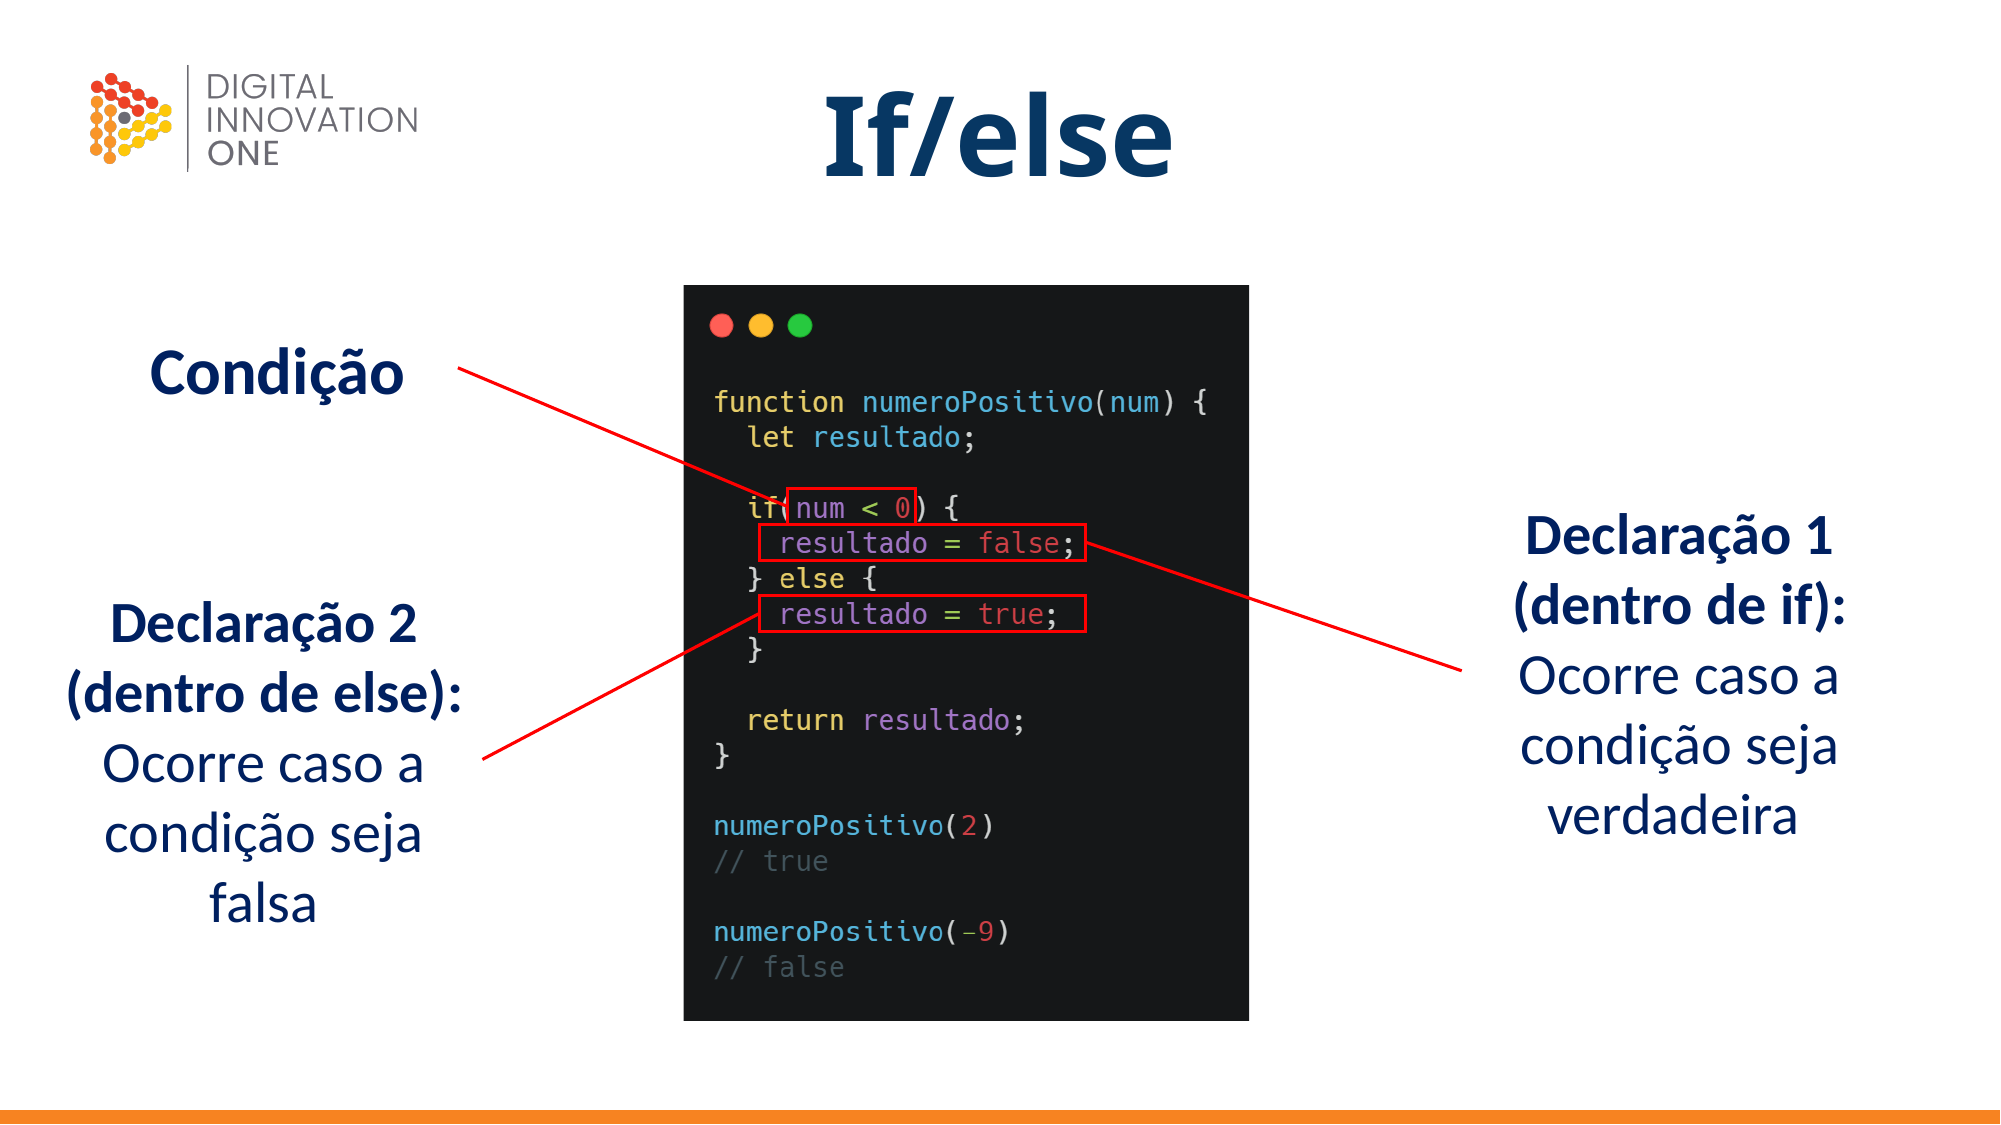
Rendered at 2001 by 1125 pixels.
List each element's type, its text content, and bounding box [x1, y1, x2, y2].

text_box Declaração 1 (dentro de if): Ocorre caso a condição seja verdadeira [1461, 488, 1899, 854]
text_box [1085, 542, 1462, 673]
text_box Declaração 2 (dentro de else): Ocorre caso a condição seja falsa [46, 577, 483, 942]
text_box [457, 368, 788, 507]
text_box [0, 1110, 2000, 1123]
picture [683, 285, 1250, 1021]
subtitle If/else [68, 66, 1932, 197]
text_box Condição [112, 320, 458, 416]
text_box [482, 613, 760, 762]
picture [68, 53, 440, 183]
